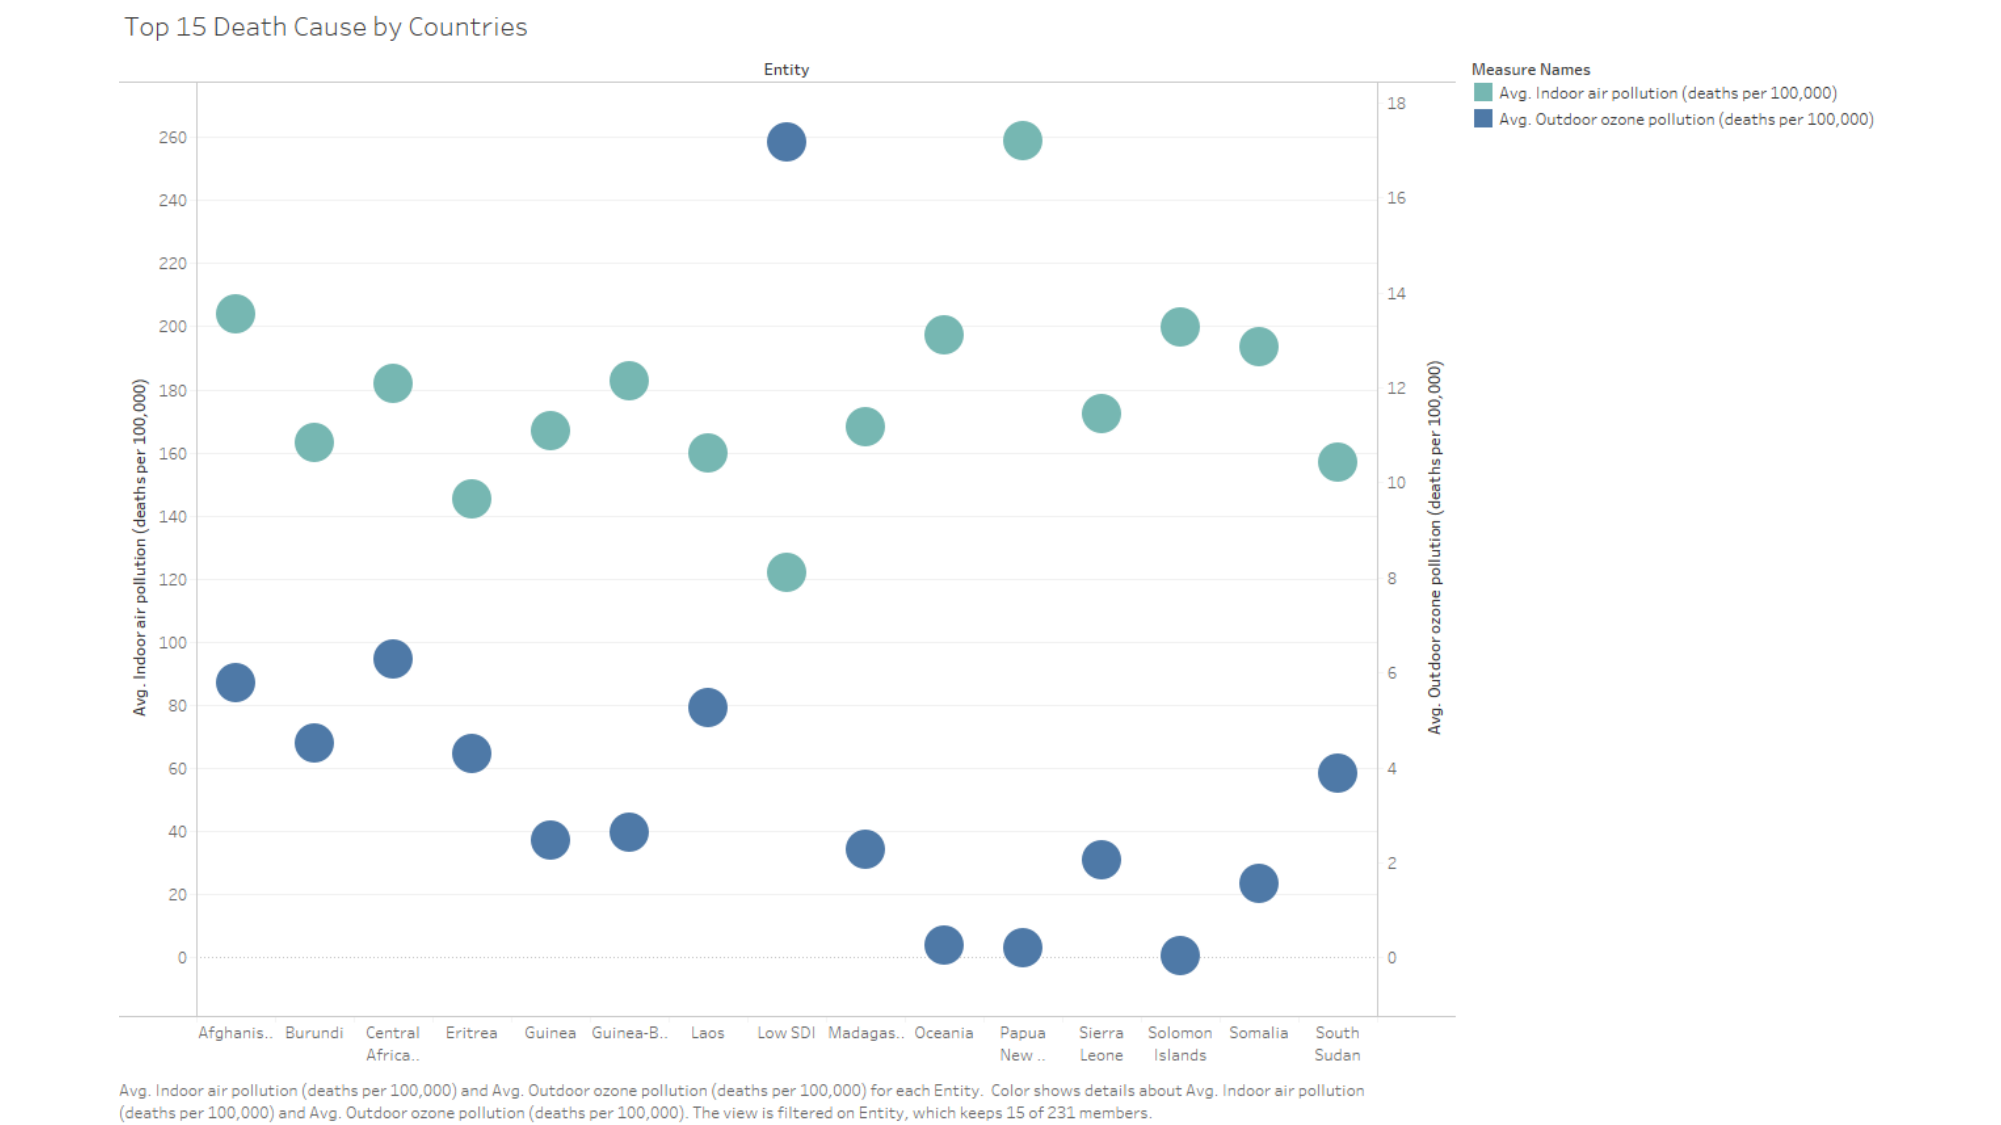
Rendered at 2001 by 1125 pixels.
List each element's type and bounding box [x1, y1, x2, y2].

picture [119, 0, 1881, 1125]
